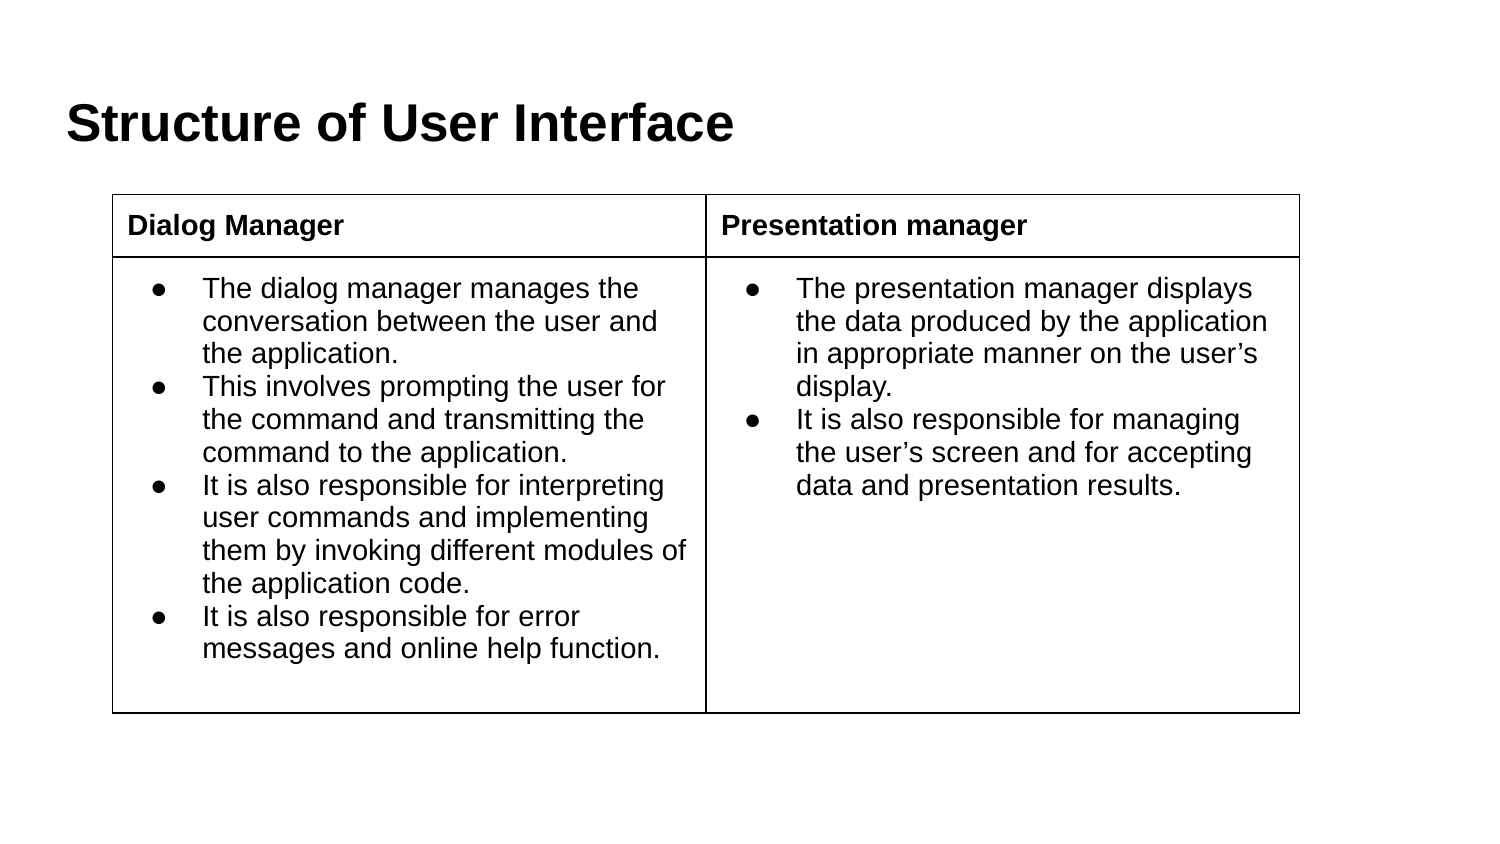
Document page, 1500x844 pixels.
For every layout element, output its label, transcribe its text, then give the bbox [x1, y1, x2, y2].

table_header Presentation manager [707, 195, 1299, 256]
list [51, 189, 1449, 750]
table_header Dialog Manager [113, 195, 705, 256]
table_cell The dialog manager manages the conversation between the user and the application. This involves prompting the user for the command and transmitting the command to the application. It is also responsible for interpreting user commands and implementing them by invoking different modules of the application code. It is also responsible for error messages and online help function. [113, 258, 705, 712]
table_cell The presentation manager displays the data produced by the application in appropriate manner on the user’s display. It is also responsible for managing the user’s screen and for accepting data and presentation results. [707, 258, 1299, 712]
title Structure of User Interface [51, 72, 1449, 167]
